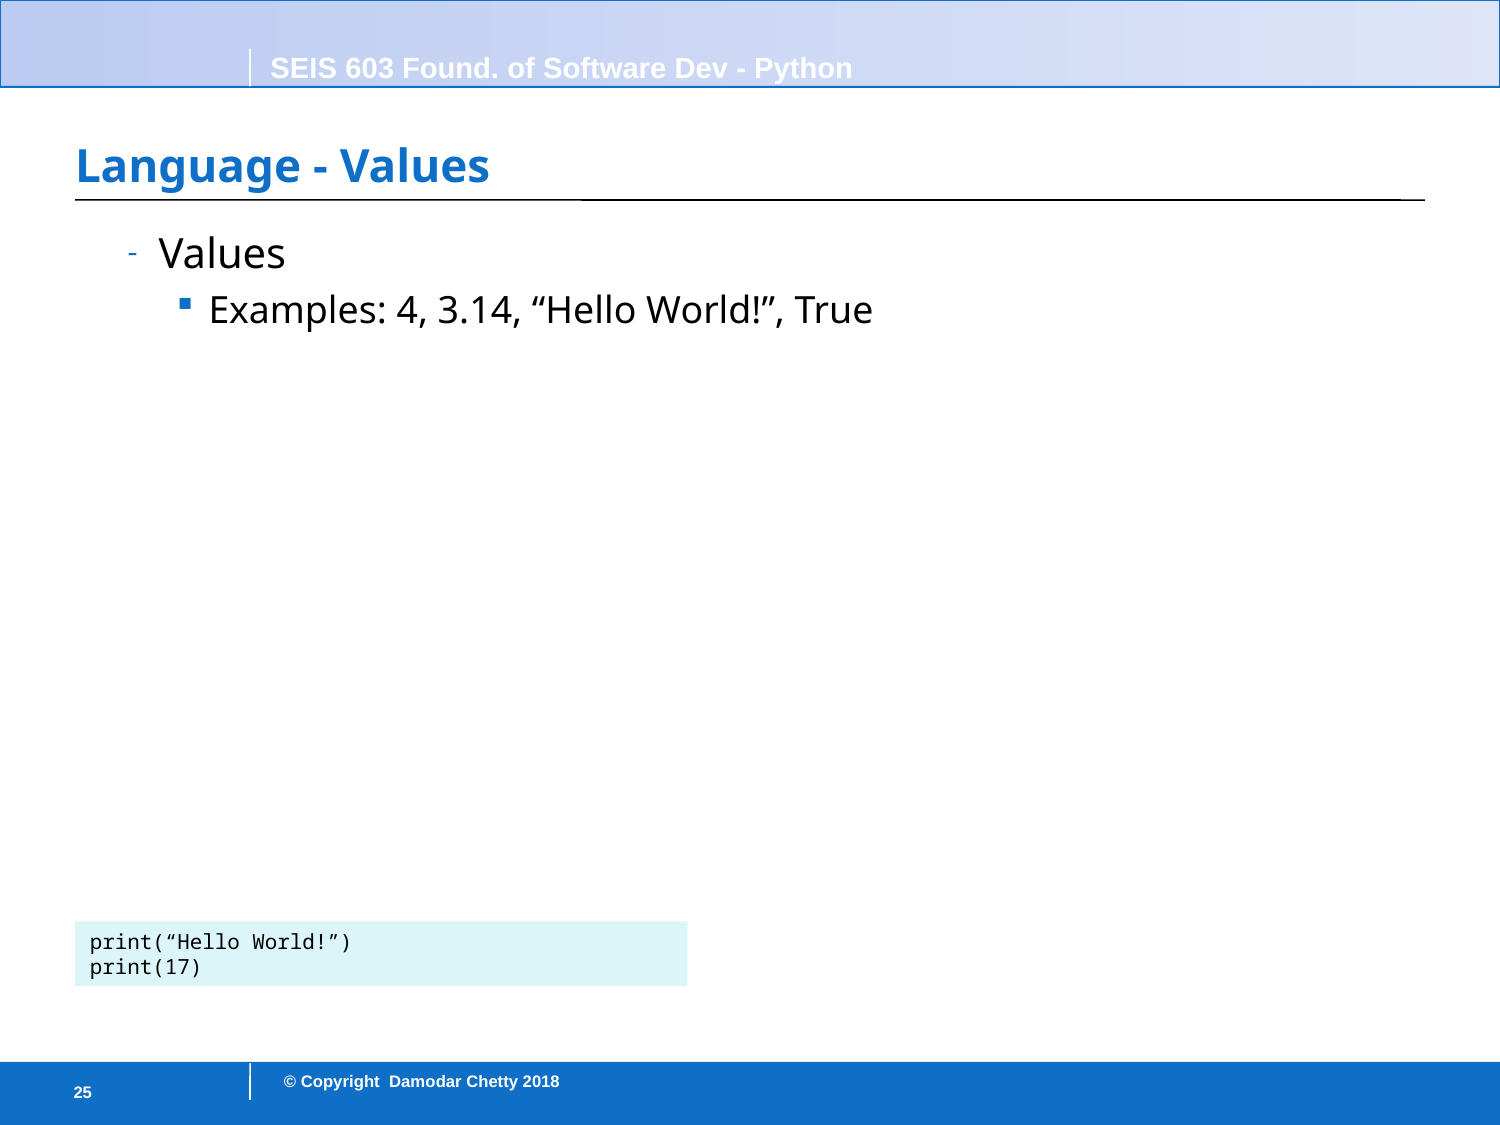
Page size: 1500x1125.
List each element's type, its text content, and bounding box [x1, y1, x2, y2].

list Values Examples: 4, 3.14, “Hello World!”, True [73, 215, 1500, 1027]
text_box print(“Hello World!”) print(17) [74, 921, 688, 987]
title Language - Values [74, 90, 1426, 200]
slide_number 25 [49, 1070, 251, 1125]
